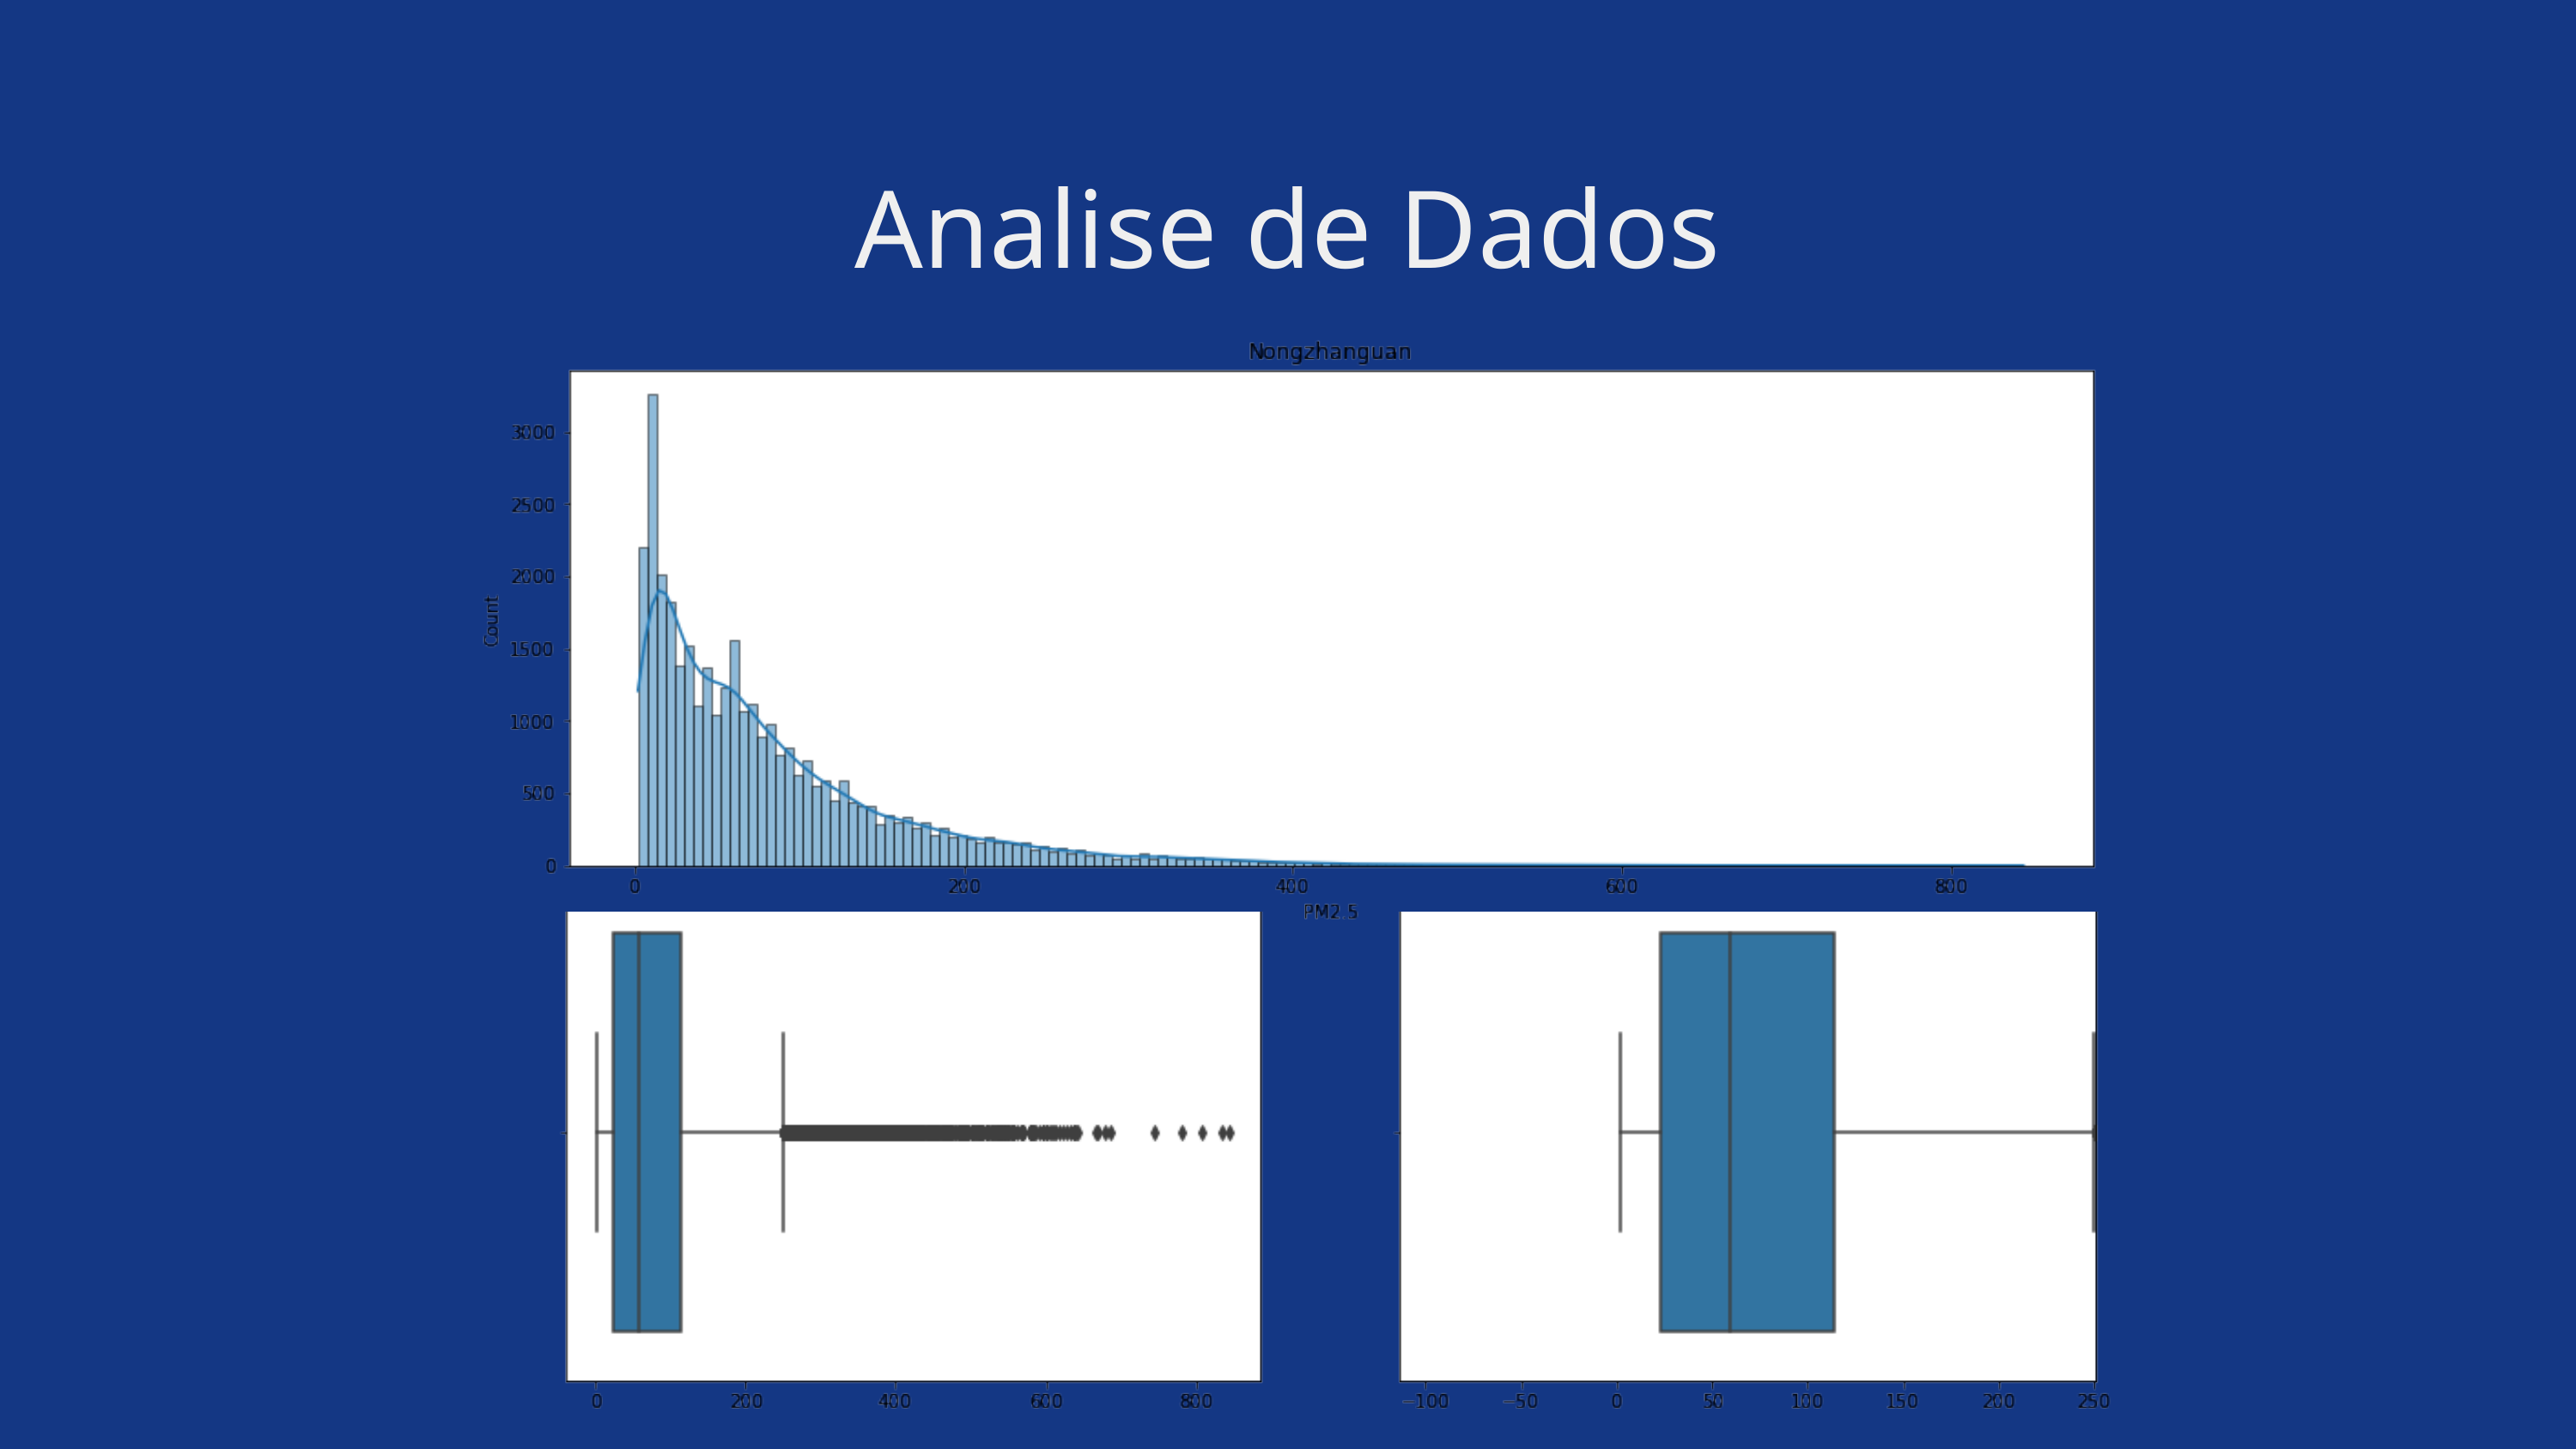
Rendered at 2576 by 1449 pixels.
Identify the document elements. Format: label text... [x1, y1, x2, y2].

picture [471, 329, 2124, 1411]
text_box Analise de Dados [288, 161, 2288, 290]
